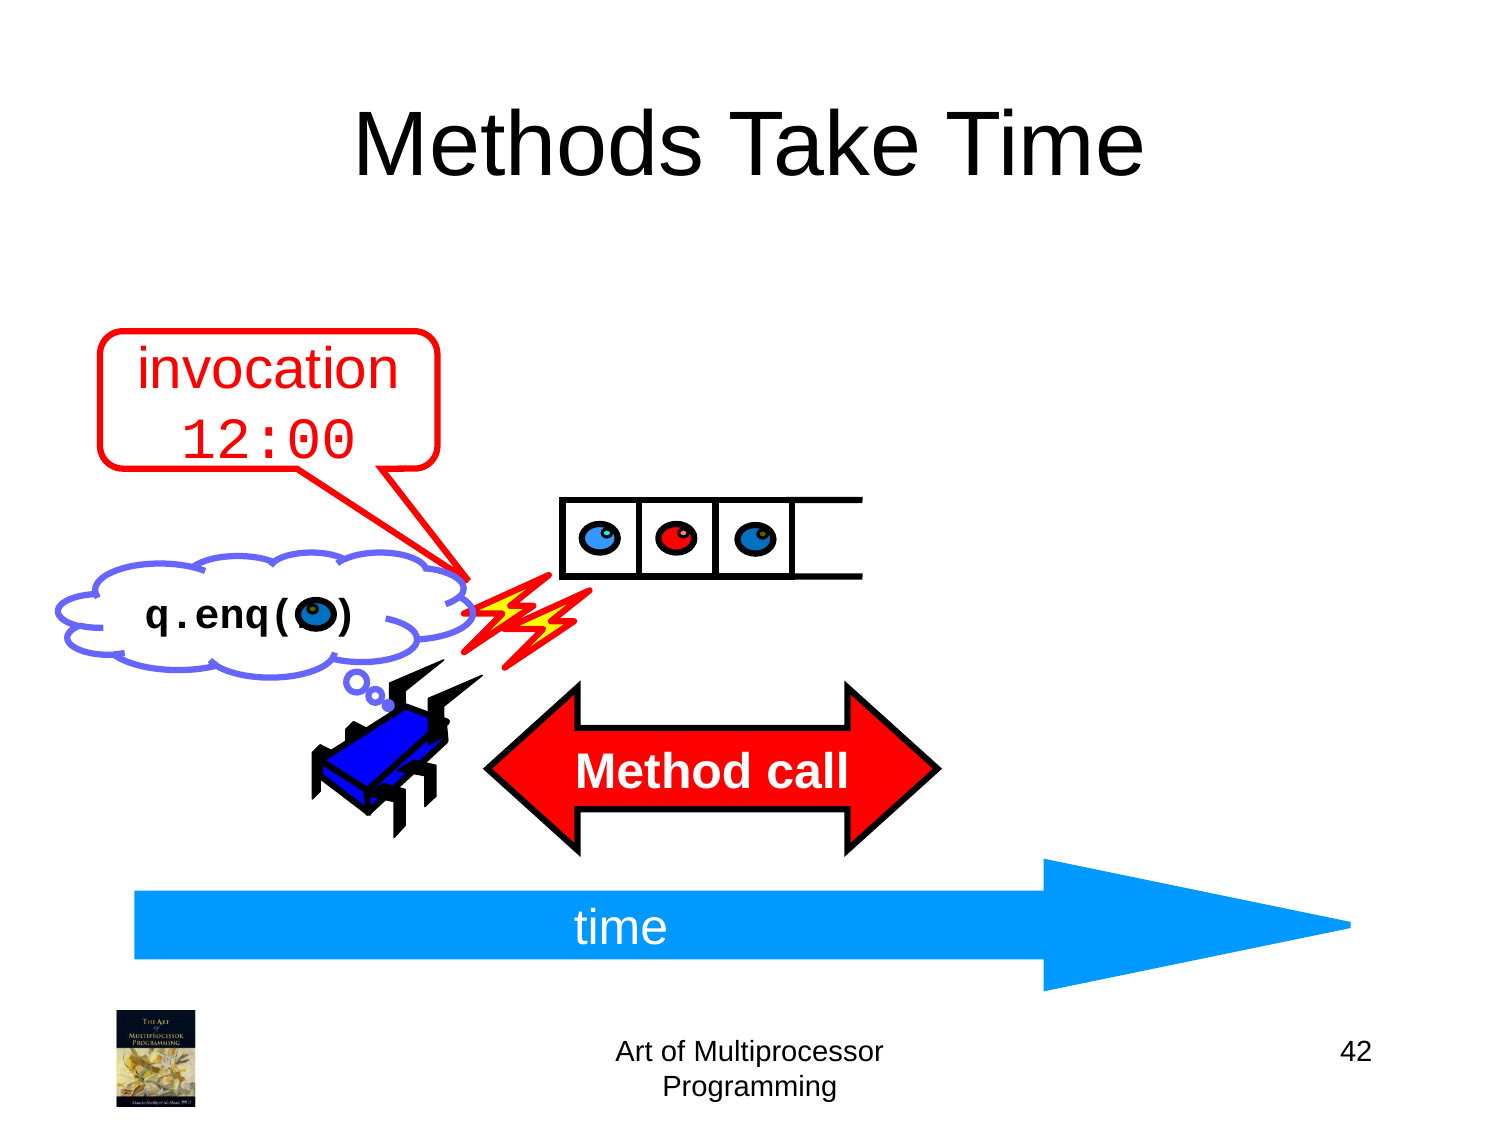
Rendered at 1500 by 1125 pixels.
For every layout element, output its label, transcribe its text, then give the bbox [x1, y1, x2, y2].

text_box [737, 524, 774, 554]
title Methods Take Time [74, 44, 1426, 233]
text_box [137, 862, 1351, 988]
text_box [594, 499, 863, 577]
text_box Method call [594, 687, 938, 850]
footer Art of Multiprocessor Programming [512, 1024, 988, 1101]
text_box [99, 330, 590, 838]
text_box q.enq(...) [57, 594, 94, 654]
picture [107, 1009, 205, 1107]
slide_number 42 [1074, 1024, 1388, 1101]
